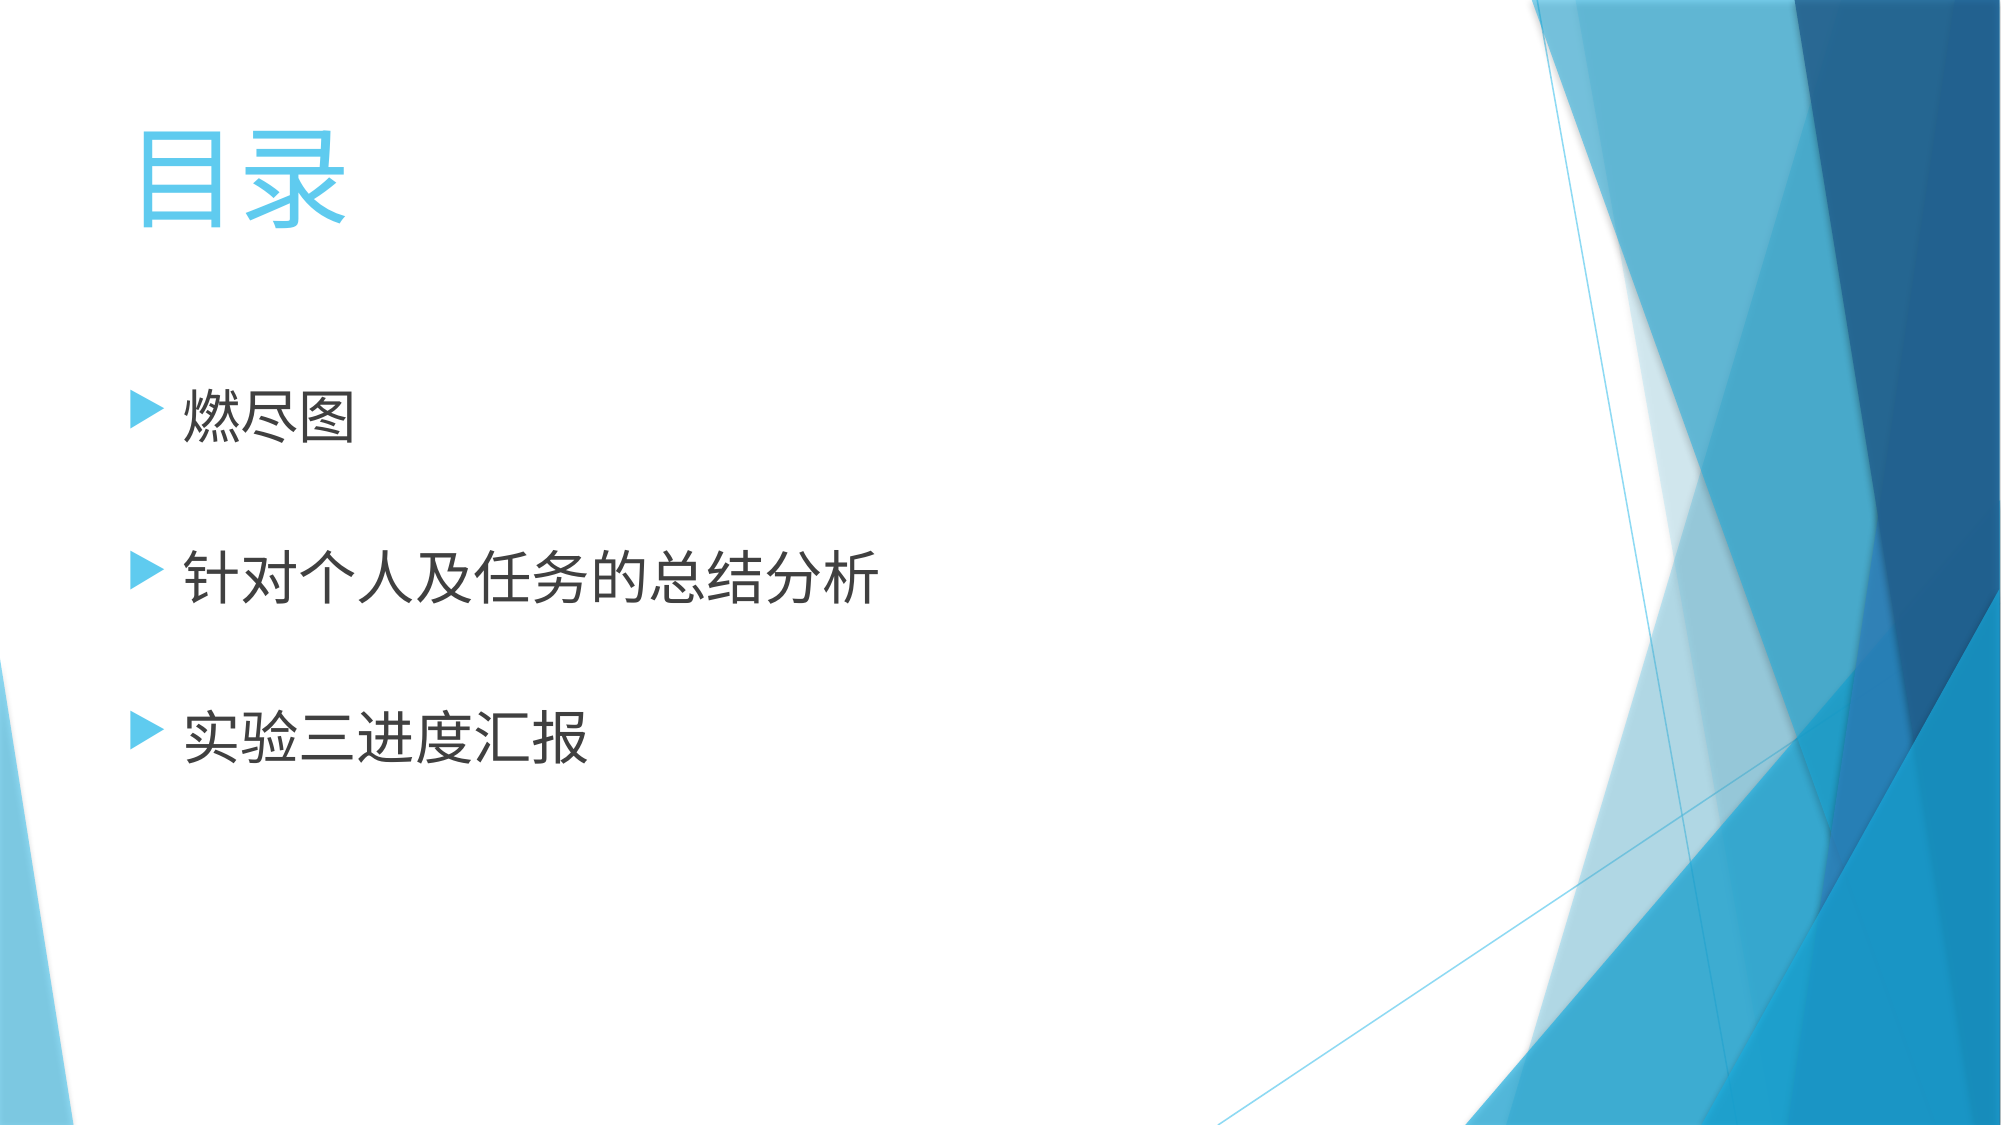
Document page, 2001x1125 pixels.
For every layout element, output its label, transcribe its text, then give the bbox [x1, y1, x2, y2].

list 燃尽图 针对个人及任务的总结分析 实验三进度汇报 [111, 303, 1522, 927]
title 目录 [111, 99, 1522, 303]
